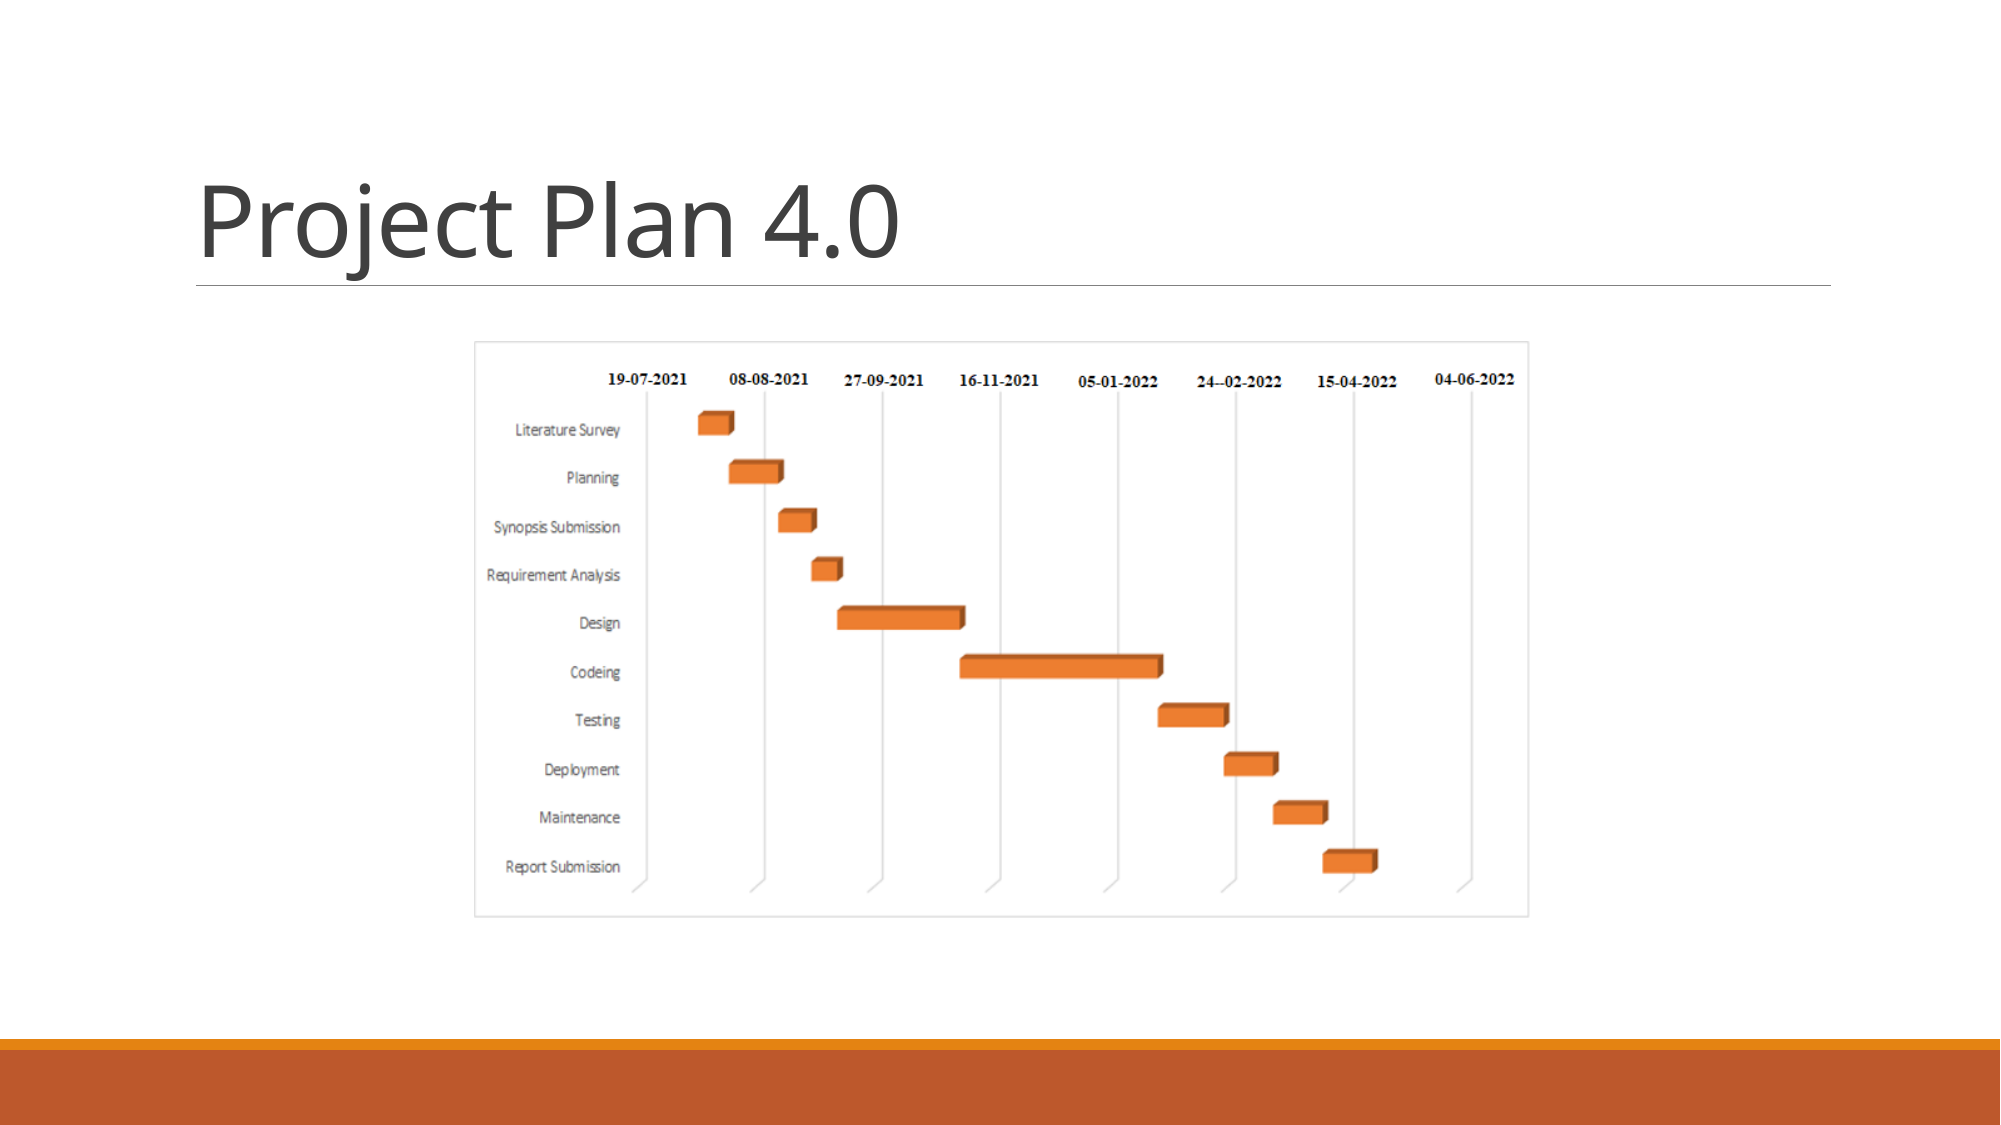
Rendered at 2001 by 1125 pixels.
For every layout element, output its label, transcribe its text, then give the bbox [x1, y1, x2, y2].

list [474, 340, 1536, 925]
title Project Plan 4.0 [180, 47, 1830, 285]
